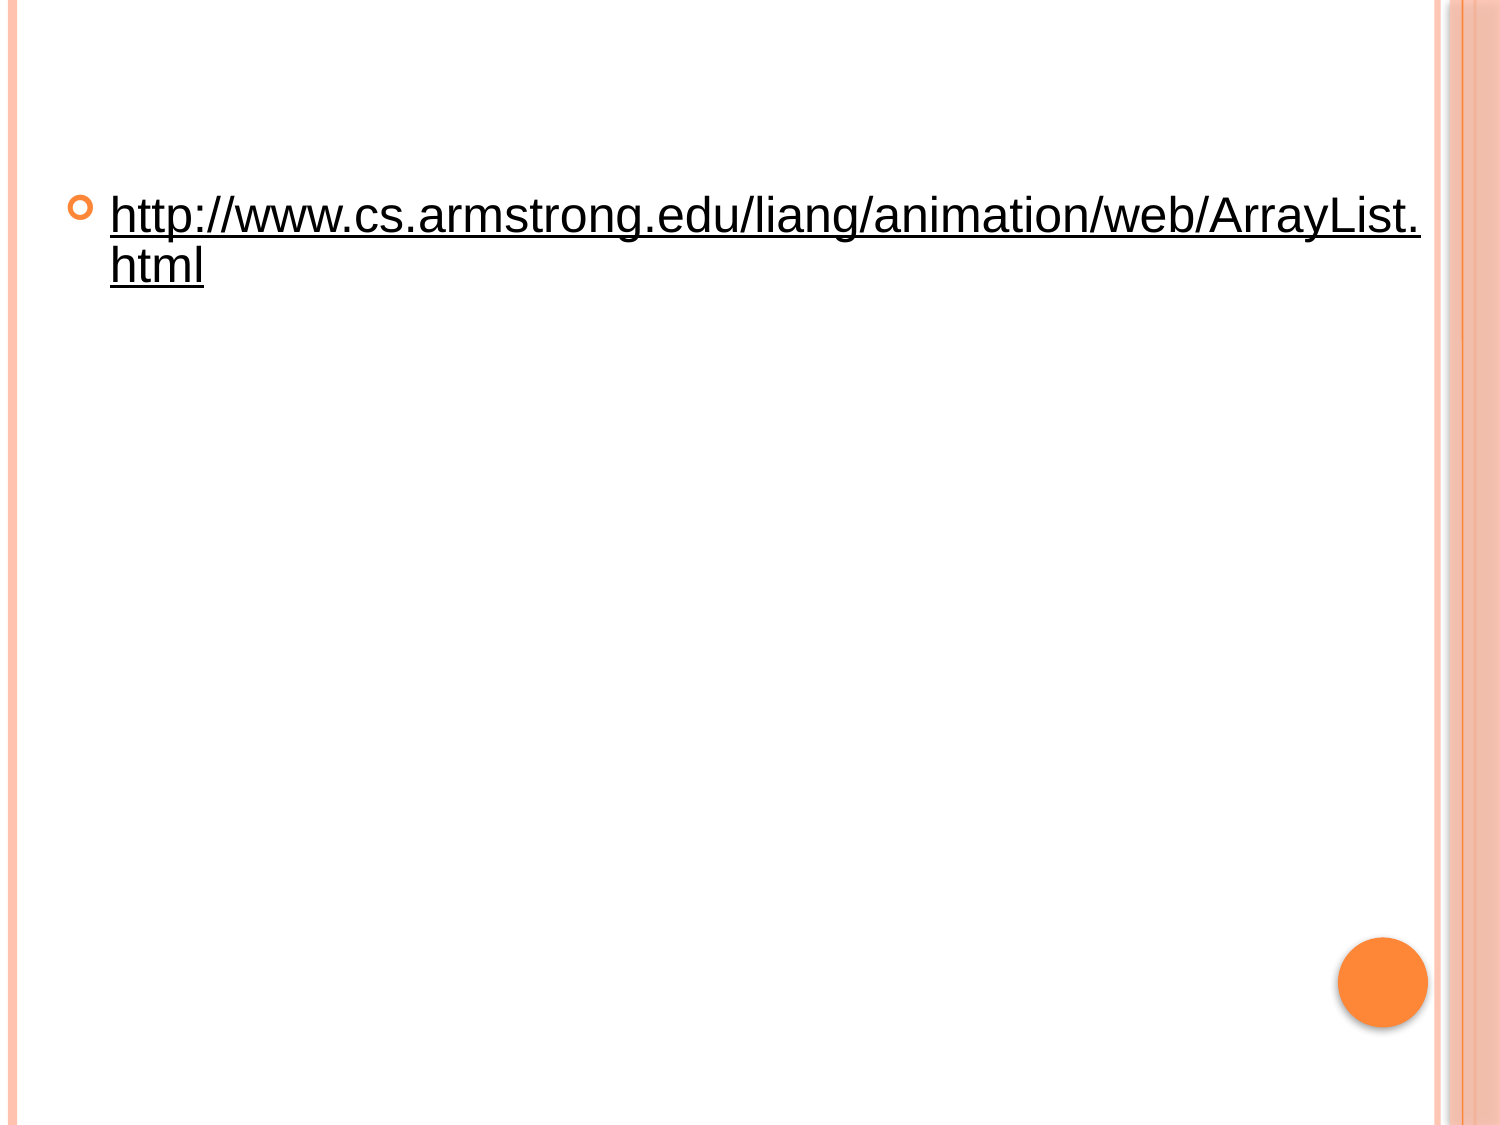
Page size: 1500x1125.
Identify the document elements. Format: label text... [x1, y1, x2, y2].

list http://www.cs.armstrong.edu/liang/animation/web/ArrayList.html [50, 174, 1450, 1088]
